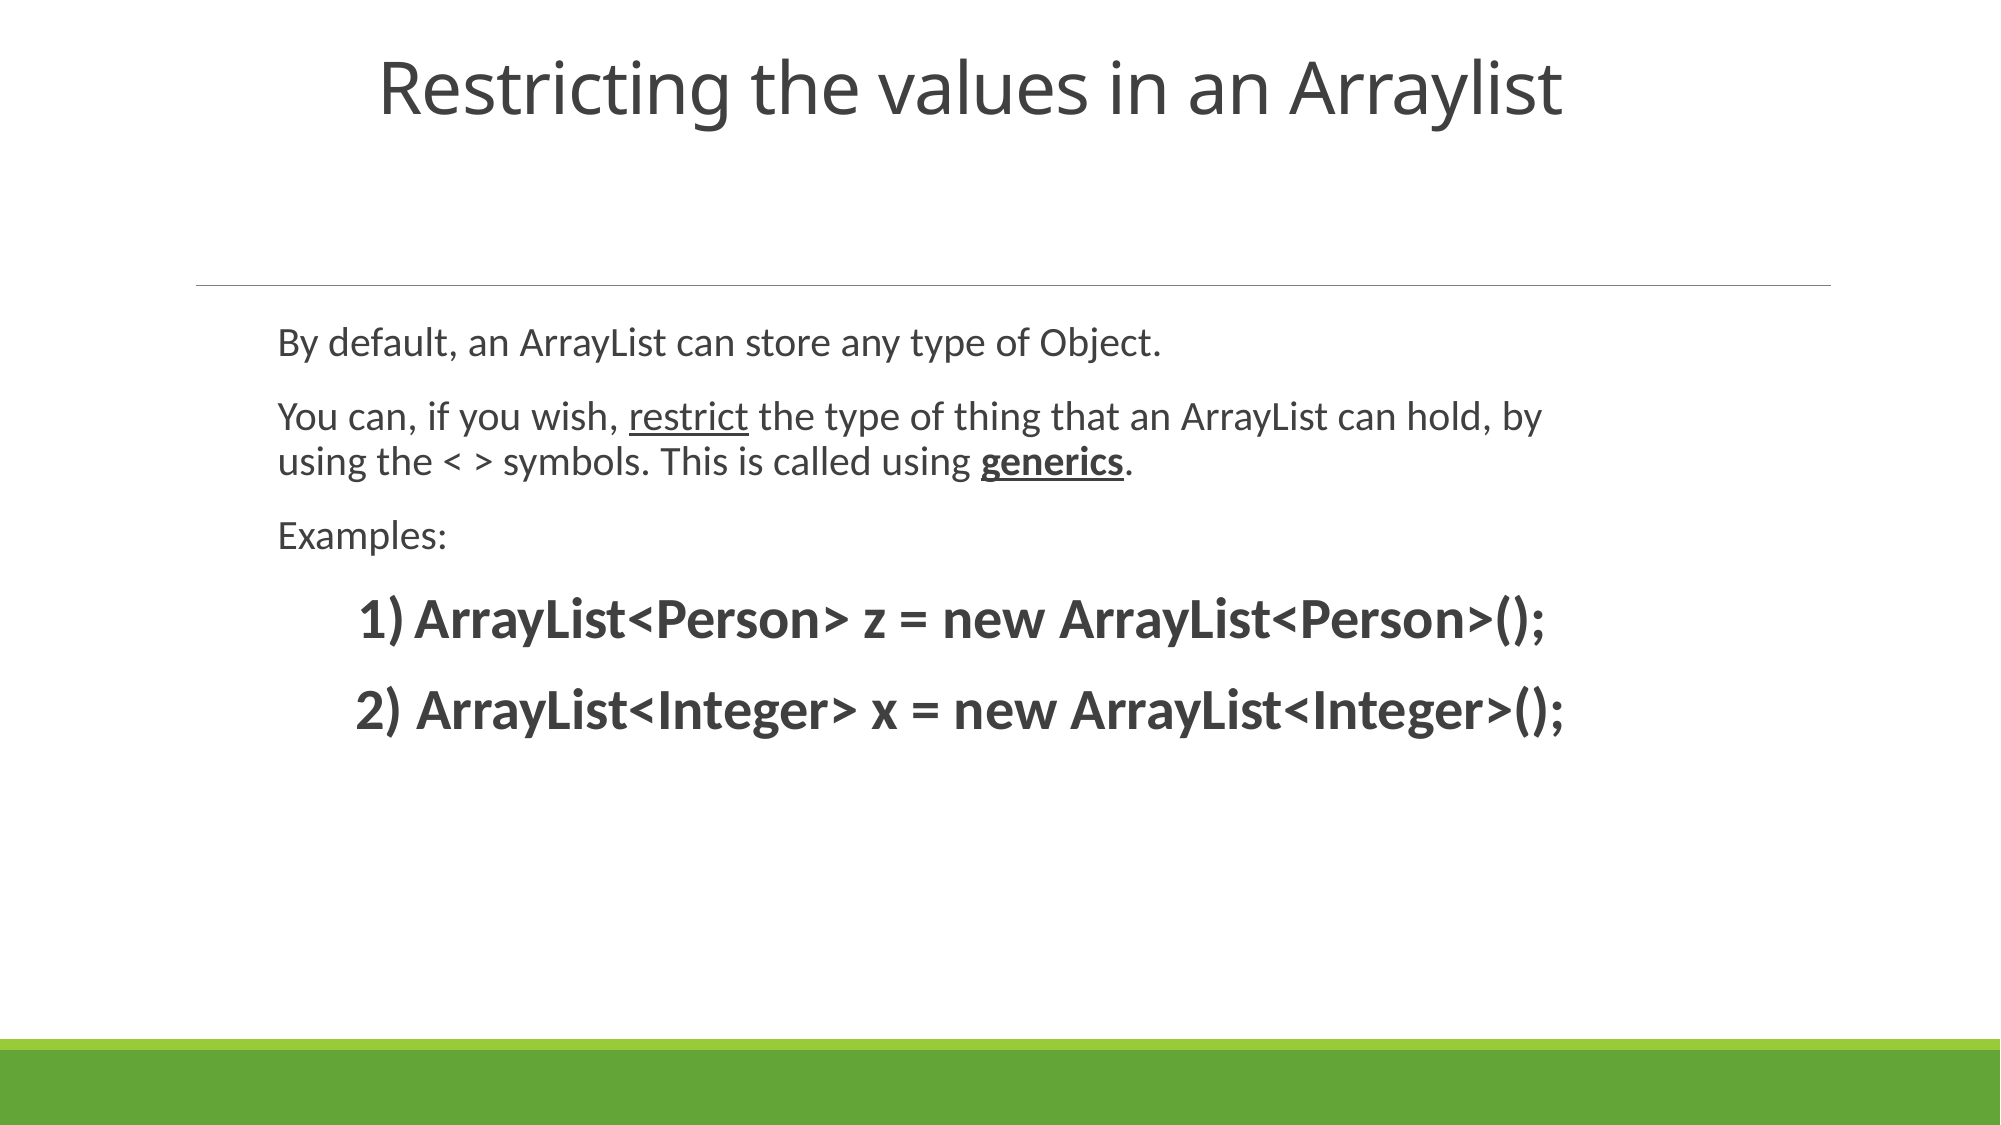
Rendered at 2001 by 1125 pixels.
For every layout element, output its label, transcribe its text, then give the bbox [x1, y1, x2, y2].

title Restricting the values in an Arraylist [362, 12, 1638, 138]
list By default, an ArrayList can store any type of Object. You can, if you wish, restrict the type of thing that an ArrayList can hold, by using the < > symbols. This is called using generics. Examples: 1) ArrayList<Person> z = new ArrayList<Person>(); 2) ArrayList<Integer> x = new ArrayList<Integer>(); [262, 312, 1638, 1125]
